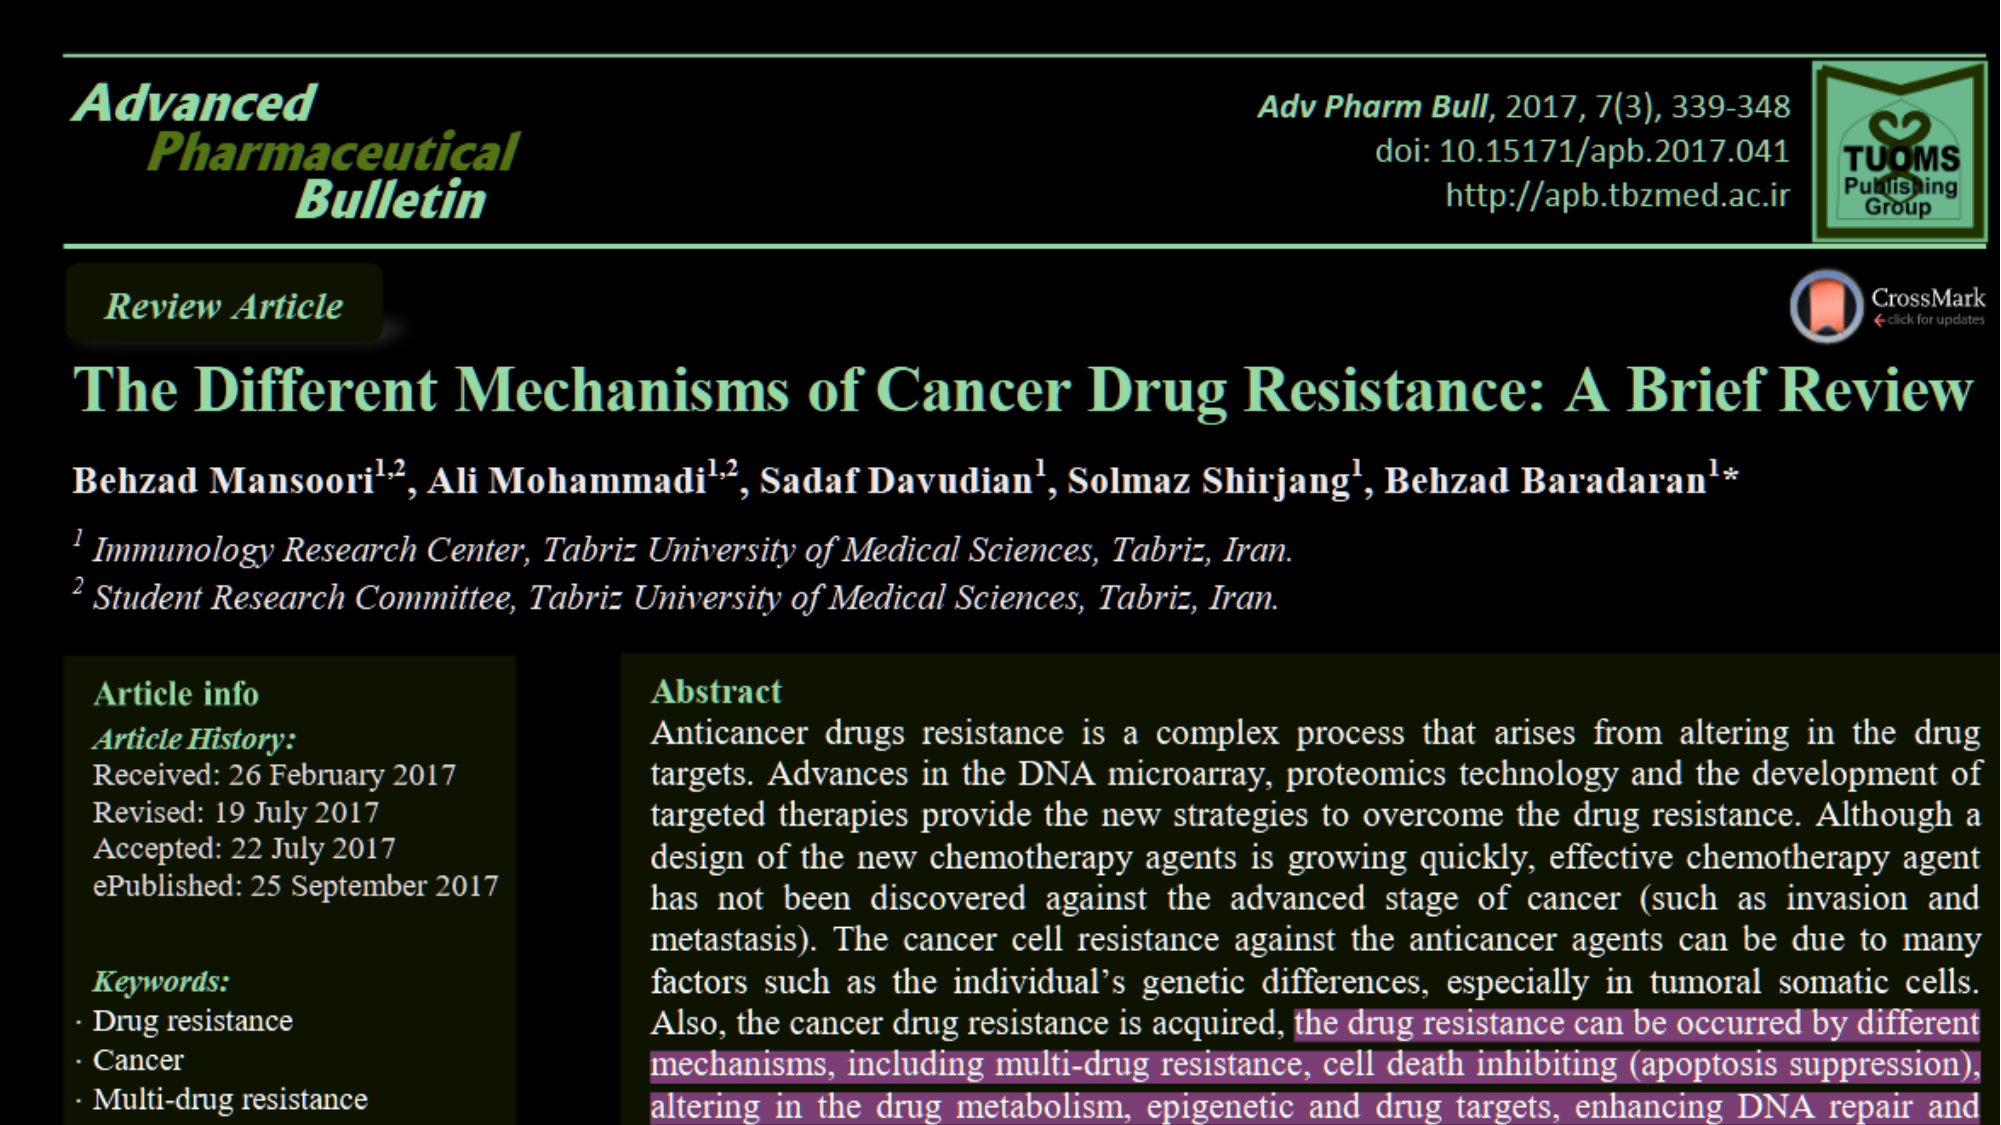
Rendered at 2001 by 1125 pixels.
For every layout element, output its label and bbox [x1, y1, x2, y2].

list [0, 0, 2000, 1125]
